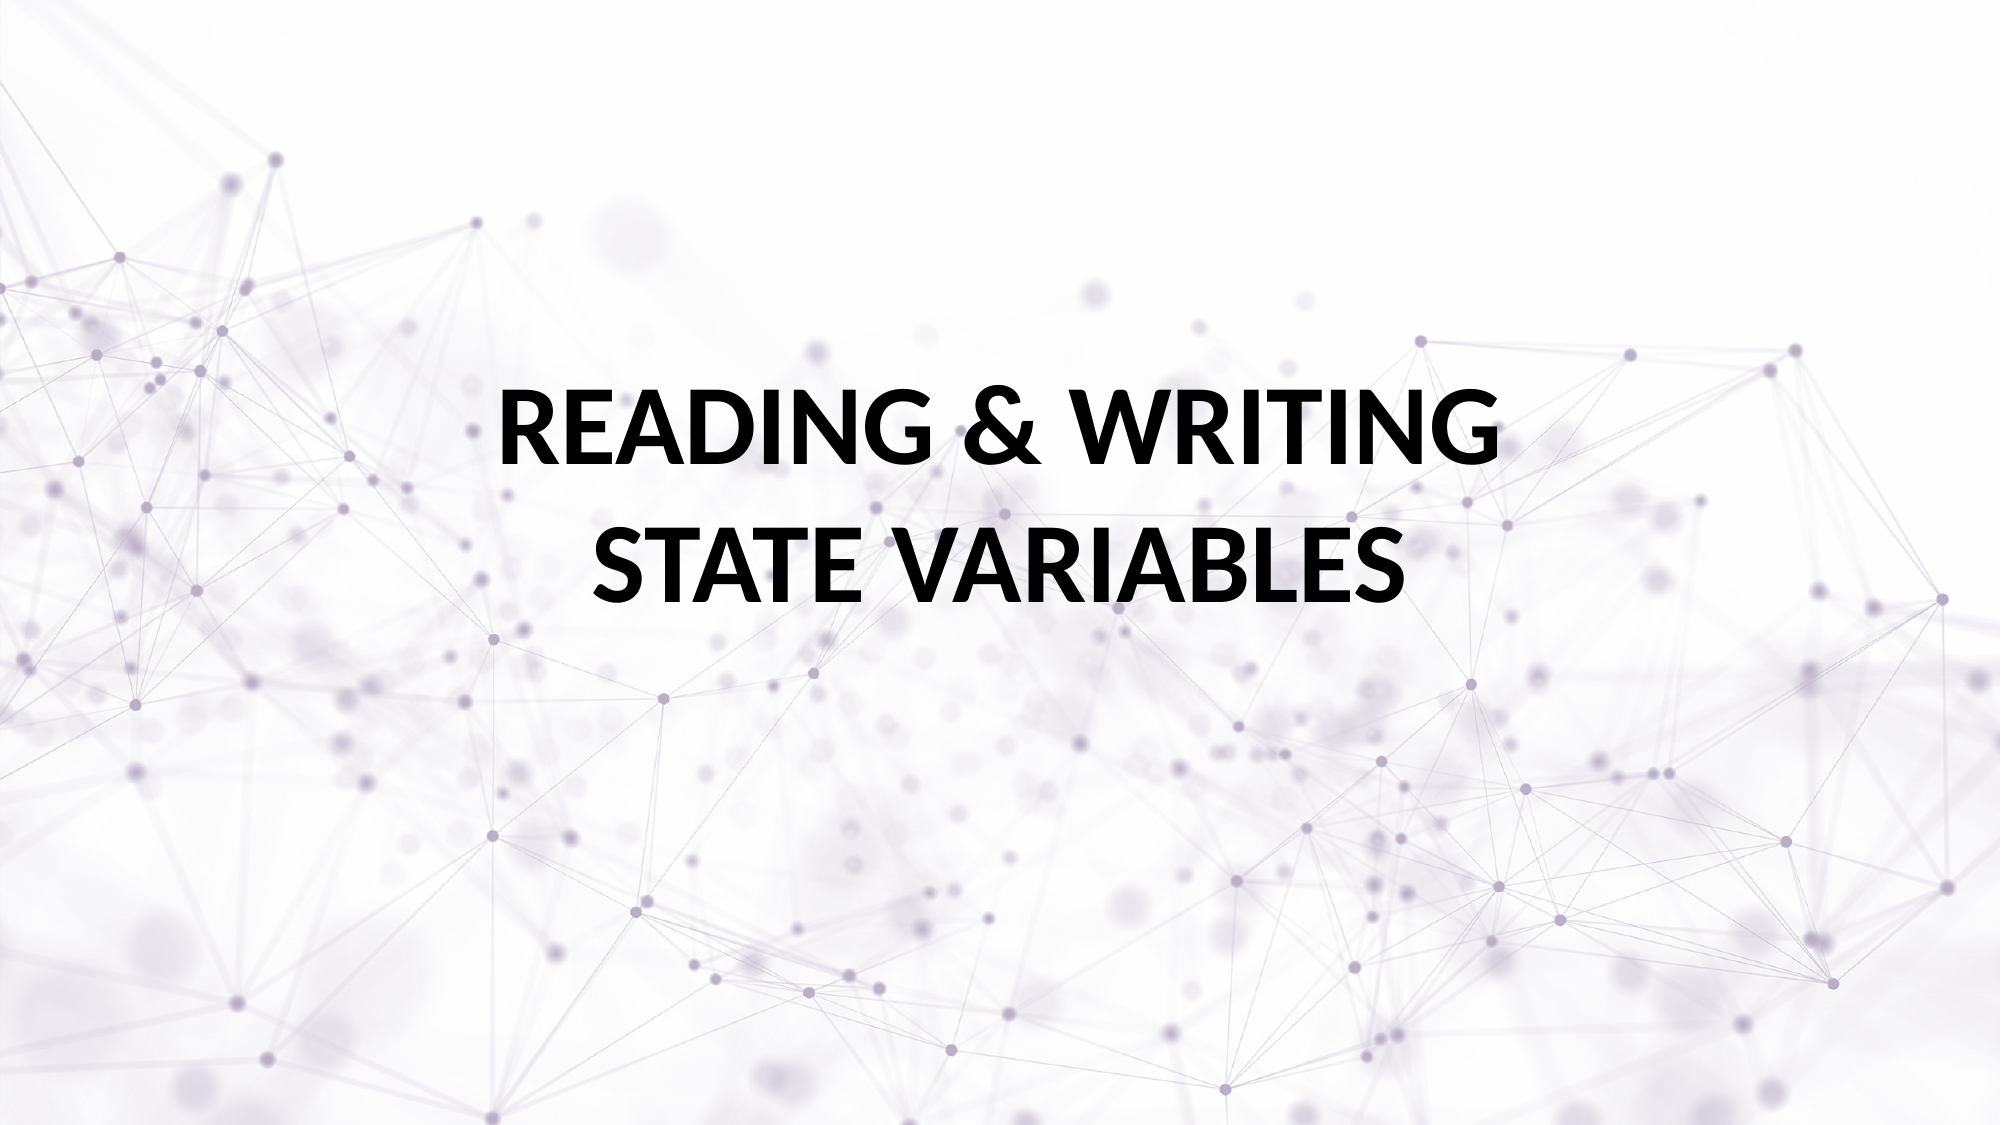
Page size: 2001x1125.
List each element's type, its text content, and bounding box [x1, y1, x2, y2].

title READING & WRITING STATE VARIABLES [437, 149, 1563, 825]
